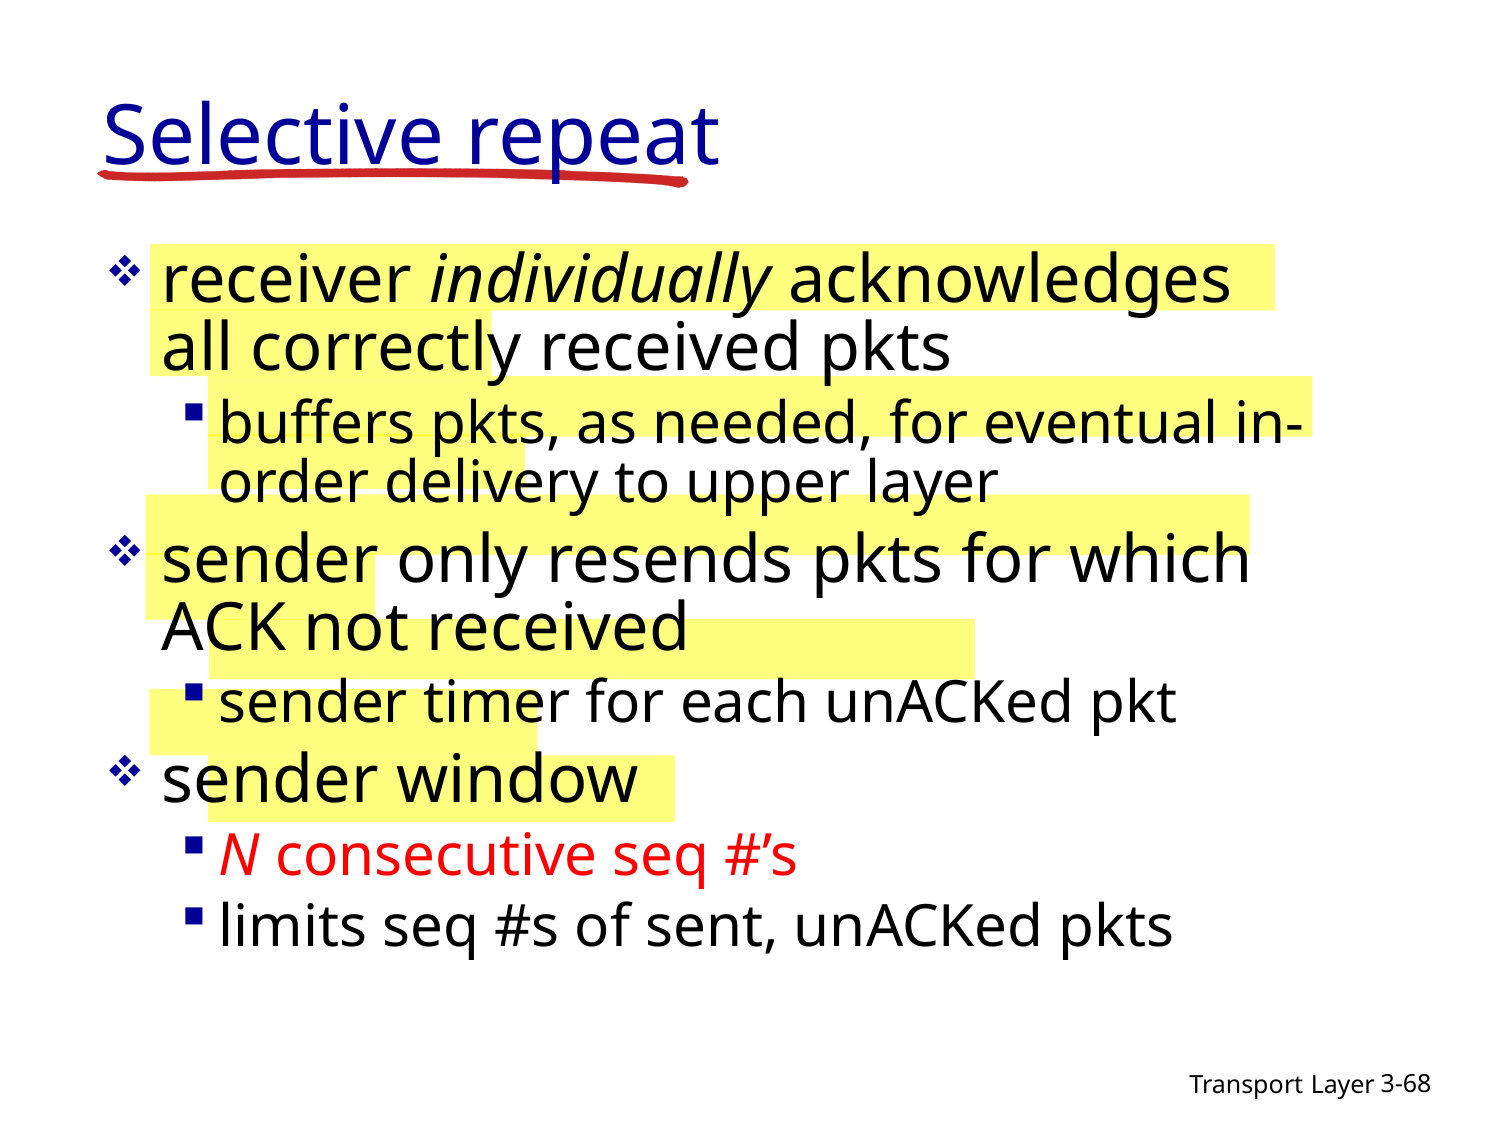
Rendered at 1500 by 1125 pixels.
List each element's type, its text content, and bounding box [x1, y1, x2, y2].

footer Transport Layer [914, 1057, 1390, 1105]
slide_number 3-68 [1365, 1060, 1477, 1106]
list receiver individually acknowledges all correctly received pkts buffers pkts, as needed, for eventual in-order delivery to upper layer sender only resends pkts for which ACK not received sender timer for each unACKed pkt sender window N consecutive seq #’s limits seq #s of sent, unACKed pkts [90, 240, 1332, 1004]
picture [94, 163, 695, 193]
title Selective repeat [87, 37, 1363, 225]
